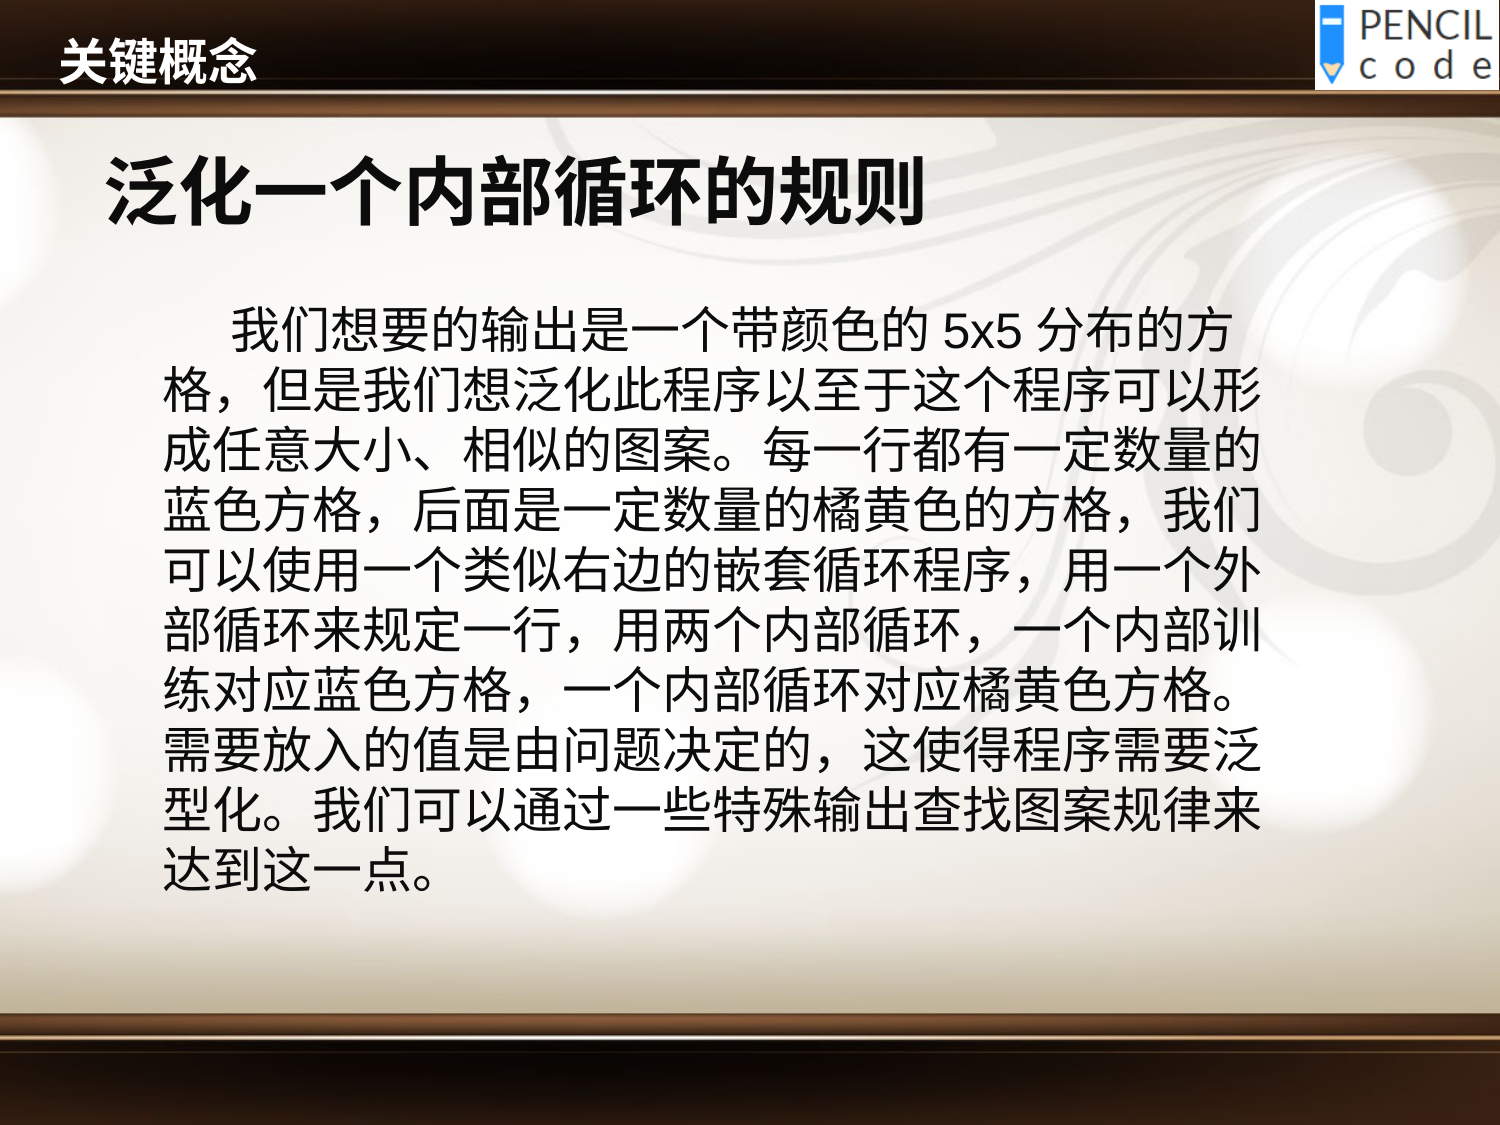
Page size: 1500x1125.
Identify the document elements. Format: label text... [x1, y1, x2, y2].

picture [0, 0, 1500, 1125]
text_box 泛化一个内部循环的规则 [88, 137, 1341, 242]
title 关键概念 [43, 6, 1249, 115]
text_box 我们想要的输出是一个带颜色的5x5分布的方格，但是我们想泛化此程序以至于这个程序可以形成任意大小、相似的图案。每一行都有一定数量的蓝色方格，后面是一定数量的橘黄色的方格，我们可以使用一个类似右边的嵌套循环程序，用一个外部循环来规定一行，用两个内部循环，一个内部训练对应蓝色方格，一个内部循环对应橘黄色方格。 需要放入的值是由问题决定的，这使得程序需要泛型化。我们可以通过一些特殊输出查找图案规律来达到这一点。 [147, 290, 1317, 906]
